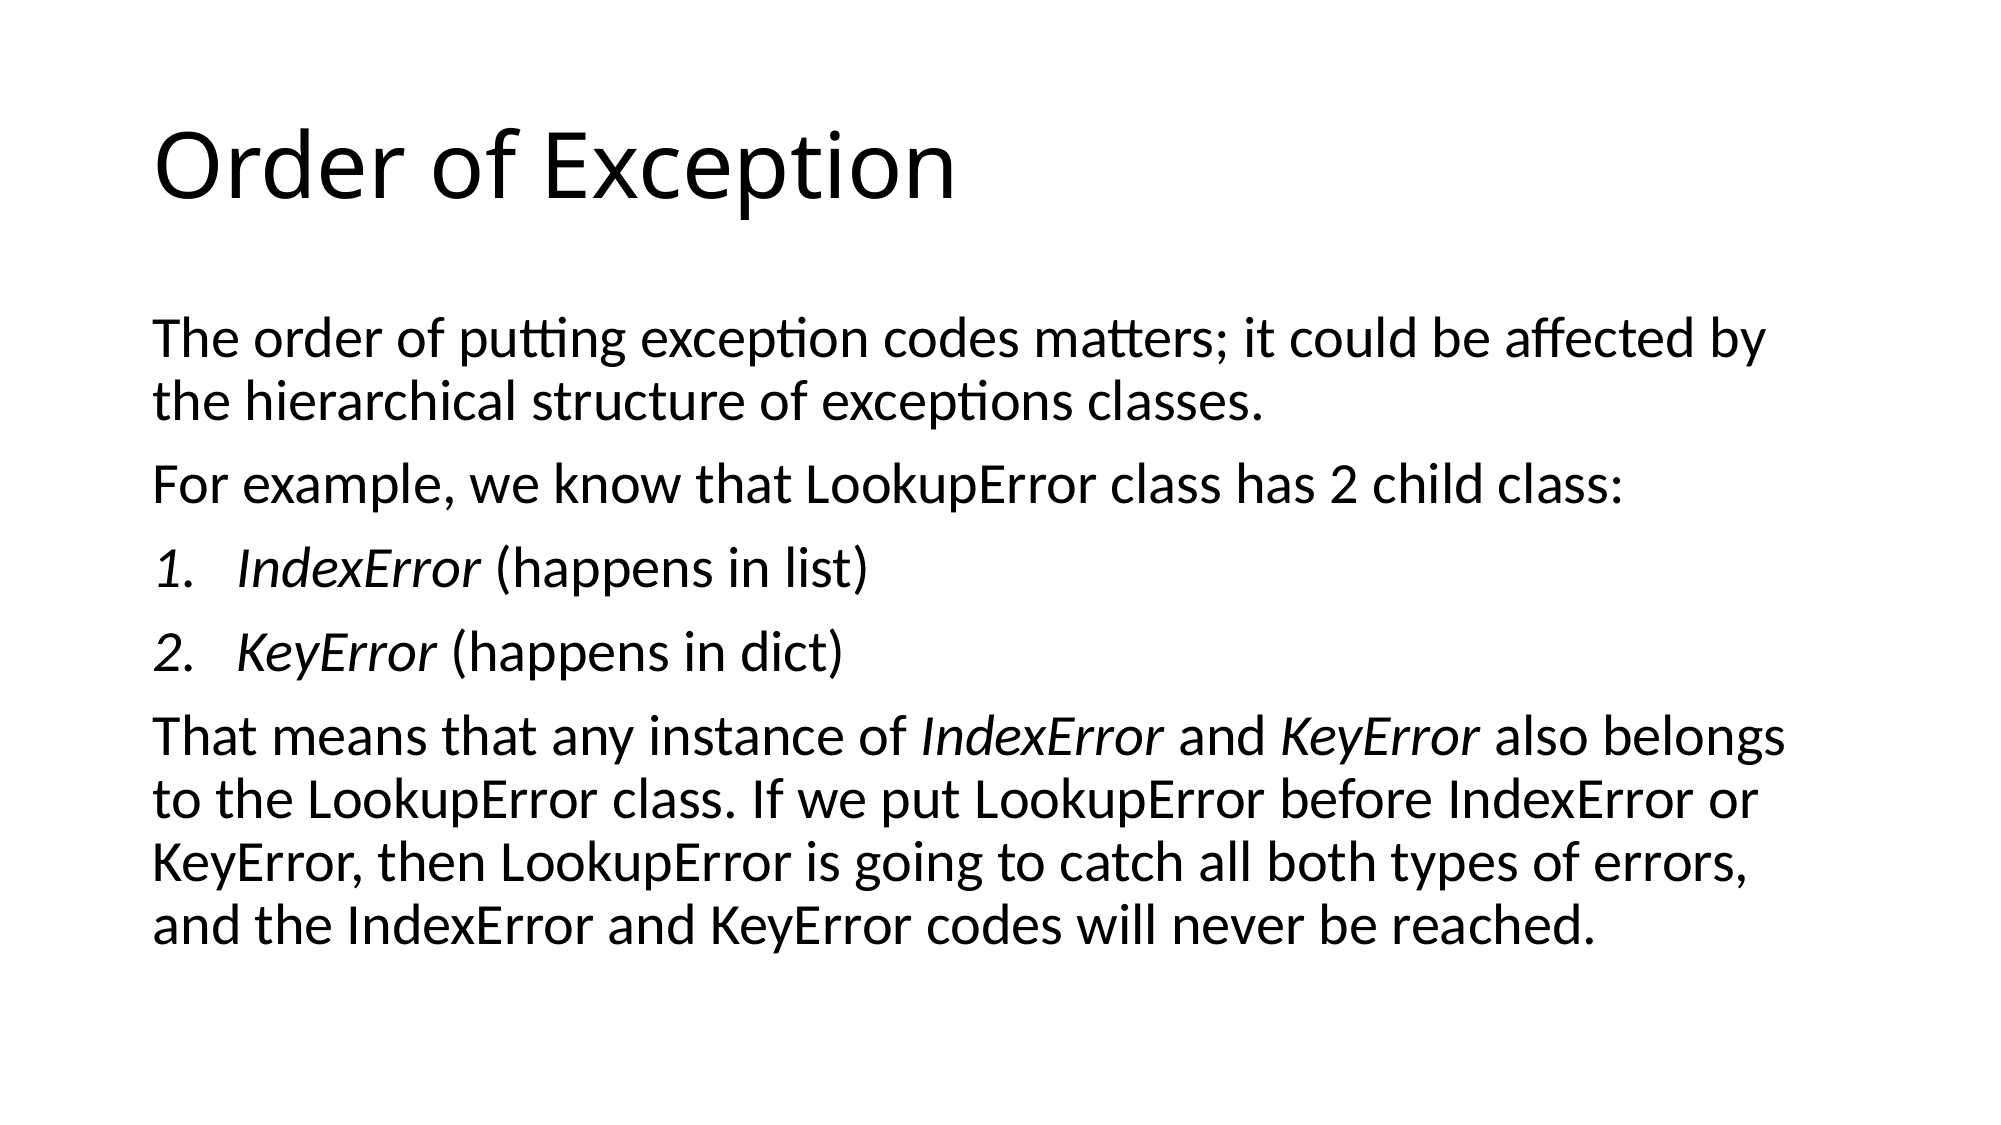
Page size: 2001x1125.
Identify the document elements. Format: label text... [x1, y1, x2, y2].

title Order of Exception [137, 59, 1863, 278]
list The order of putting exception codes matters; it could be affected by the hierarchical structure of exceptions classes. For example, we know that LookupError class has 2 child class: IndexError (happens in list) KeyError (happens in dict) That means that any instance of IndexError and KeyError also belongs to the LookupError class. If we put LookupError before IndexError or KeyError, then LookupError is going to catch all both types of errors, and the IndexError and KeyError codes will never be reached. [137, 299, 1863, 1014]
